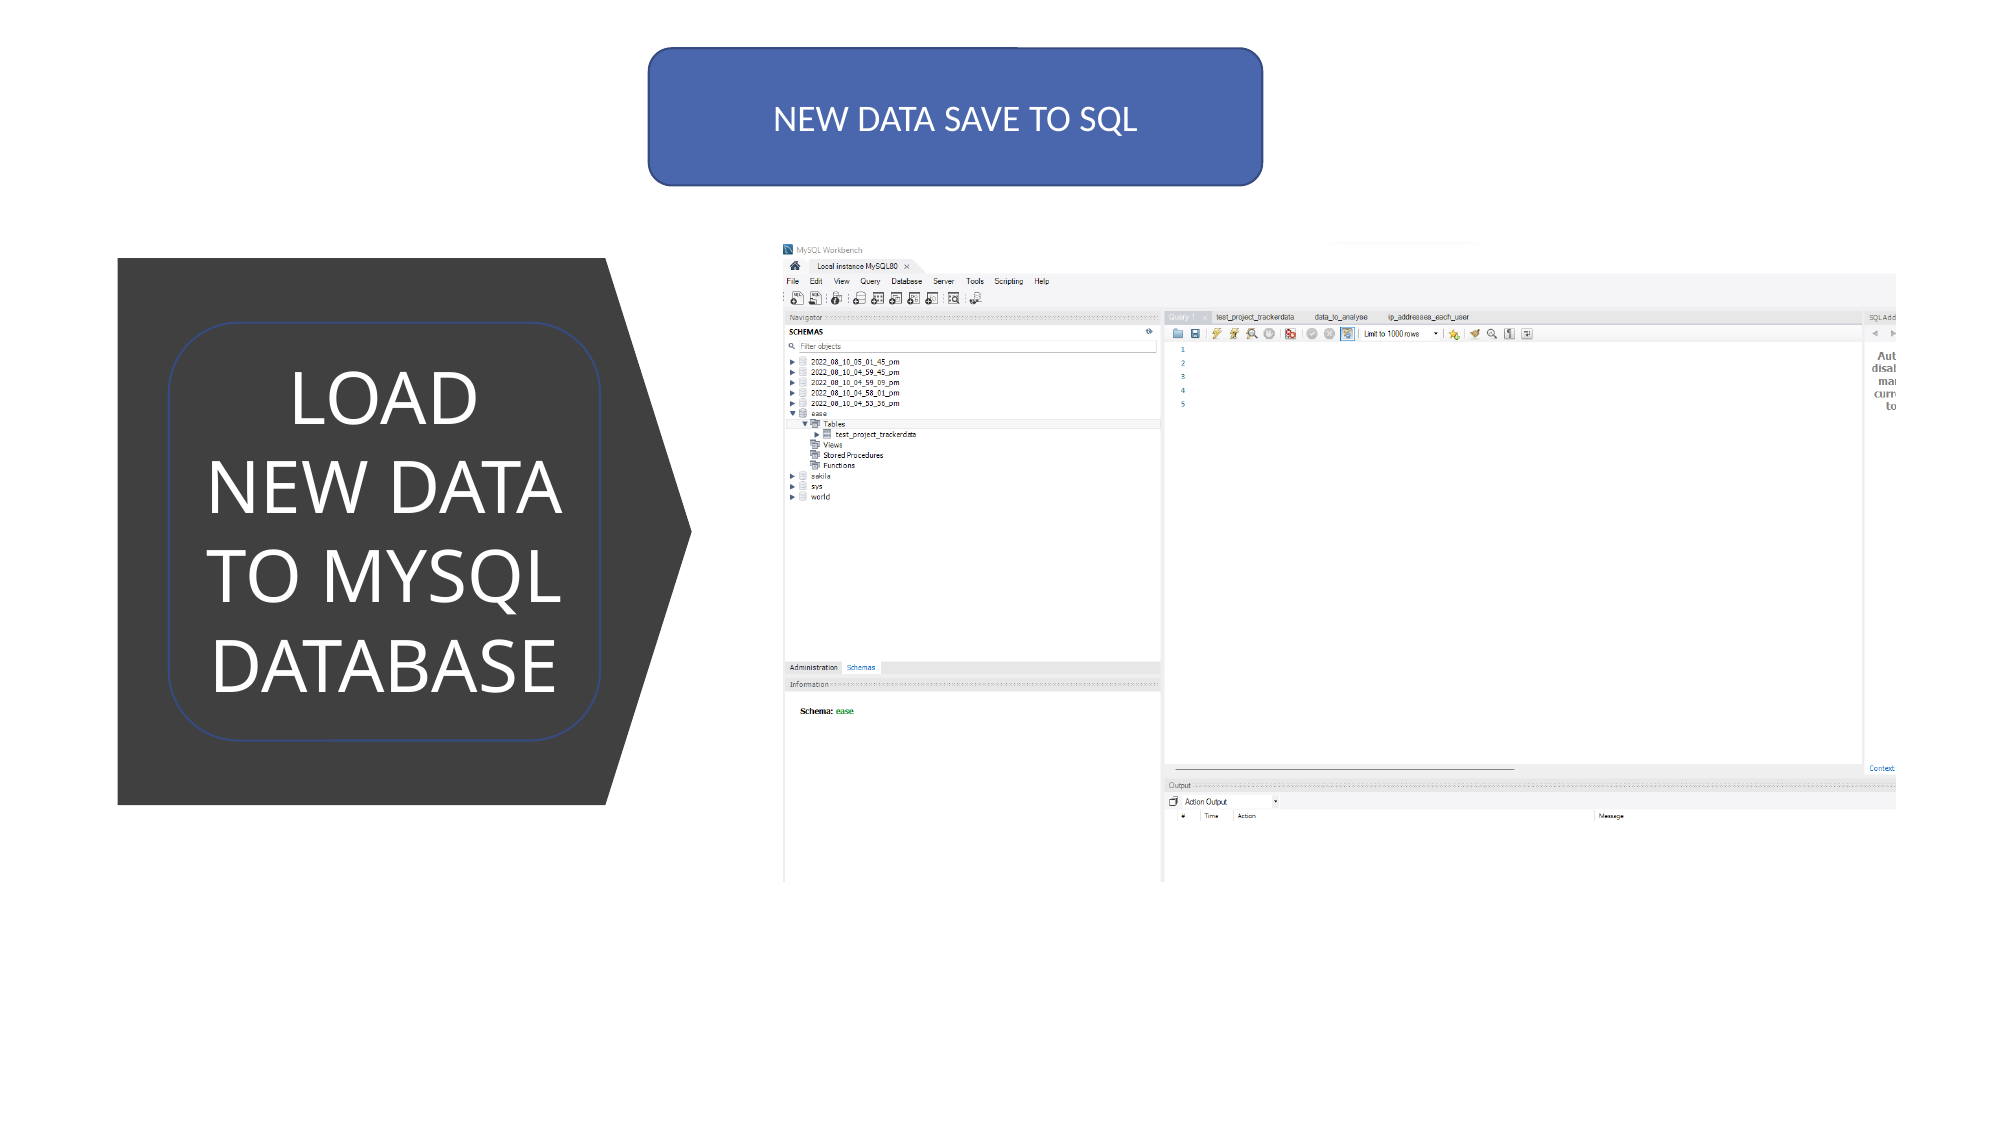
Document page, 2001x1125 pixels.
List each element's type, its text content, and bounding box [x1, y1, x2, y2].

text_box [116, 257, 693, 807]
picture [783, 242, 1896, 883]
text_box NEW DATA SAVE TO SQL [647, 47, 1264, 187]
text_box LOAD NEW DATA TO MYSQL DATABASE [167, 321, 602, 742]
